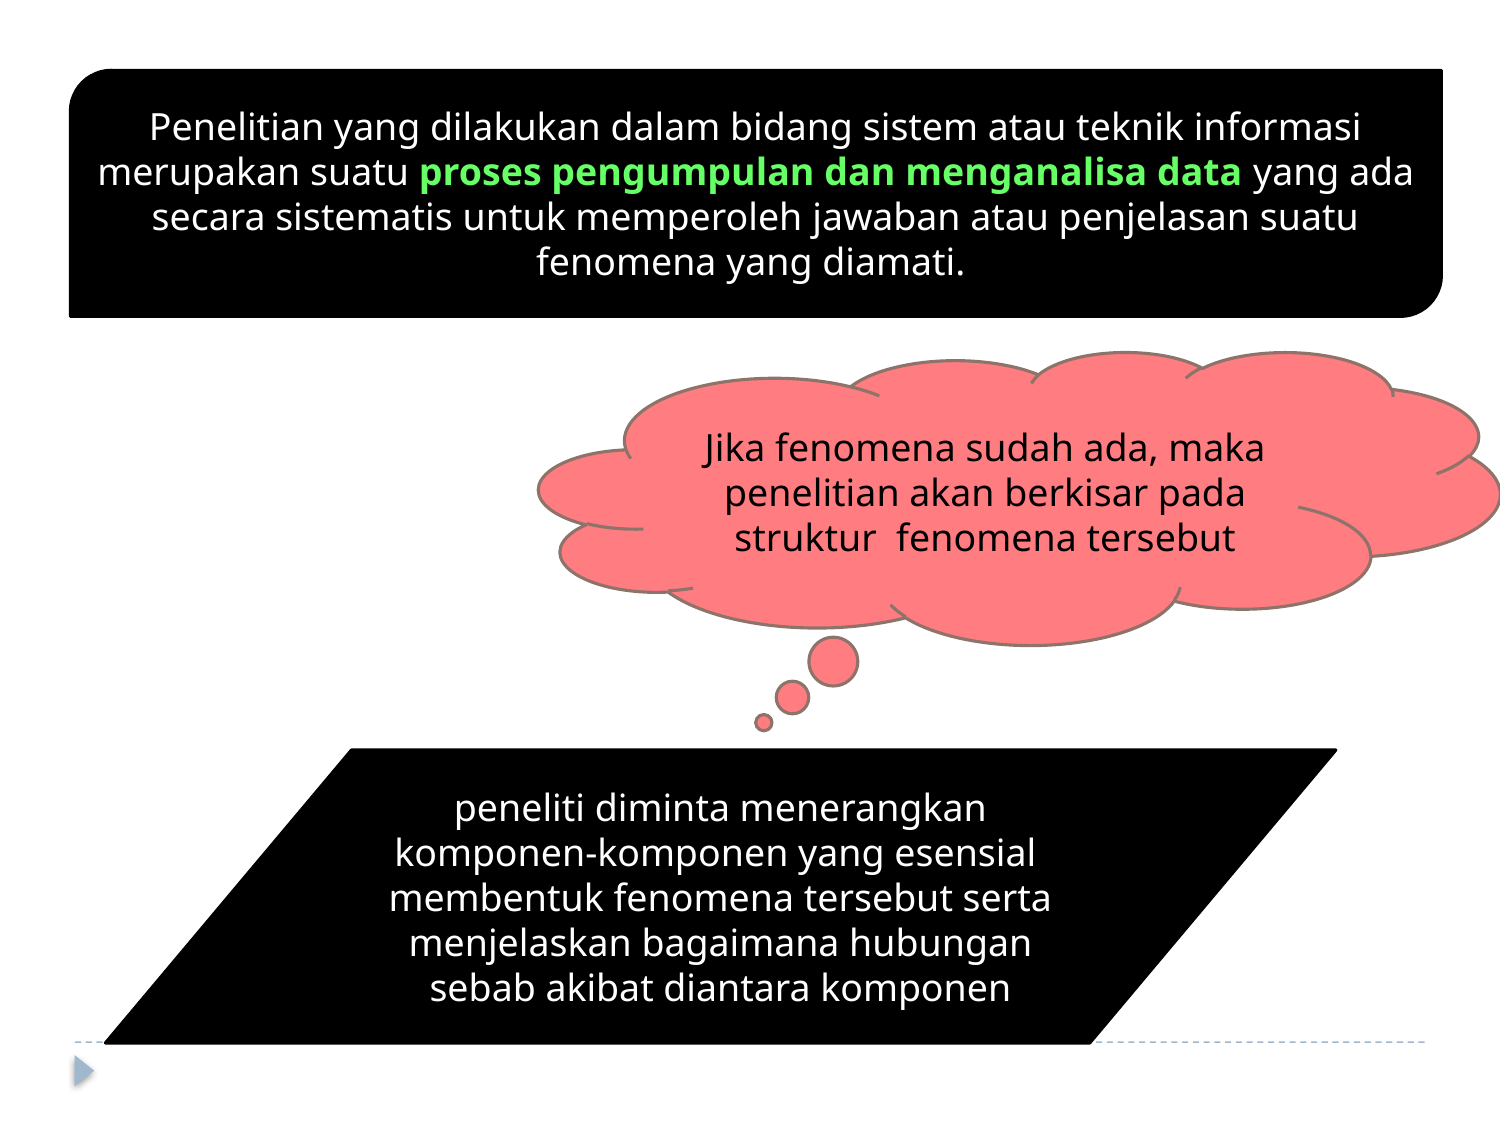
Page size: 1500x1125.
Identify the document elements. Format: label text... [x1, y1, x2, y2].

text_box peneliti diminta menerangkan komponen-komponen yang esensial membentuk fenomena tersebut serta menjelaskan bagaimana hubungan sebab akibat diantara komponen [103, 748, 1338, 1045]
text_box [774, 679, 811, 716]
text_box Jika fenomena sudah ada, maka penelitian akan berkisar pada struktur fenomena tersebut [536, 350, 1500, 648]
text_box Jika fenomena sudah ada, maka penelitian akan berkisar pada struktur fenomena tersebut [807, 635, 860, 688]
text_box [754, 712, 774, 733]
text_box Penelitian yang dilakukan dalam bidang sistem atau teknik informasi merupakan suatu proses pengumpulan dan menganalisa data yang ada secara sistematis untuk memperoleh jawaban atau penjelasan suatu fenomena yang diamati. [68, 68, 1443, 318]
